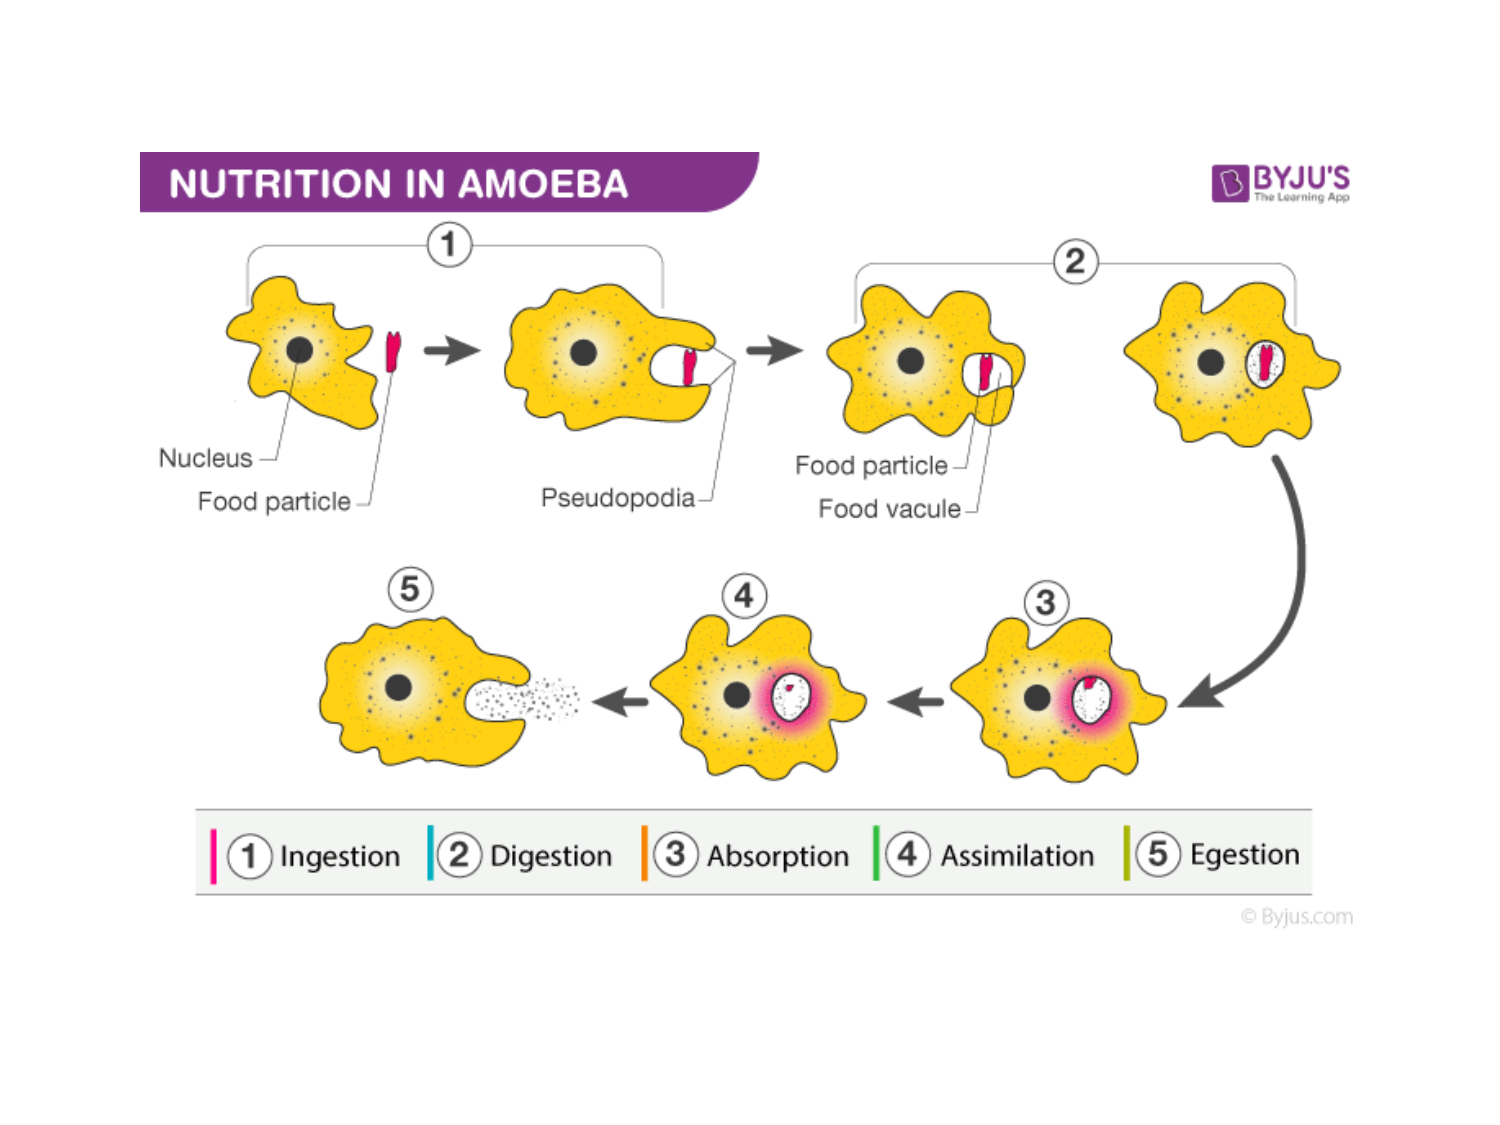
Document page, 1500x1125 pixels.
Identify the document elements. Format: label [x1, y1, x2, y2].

list [140, 152, 1366, 935]
